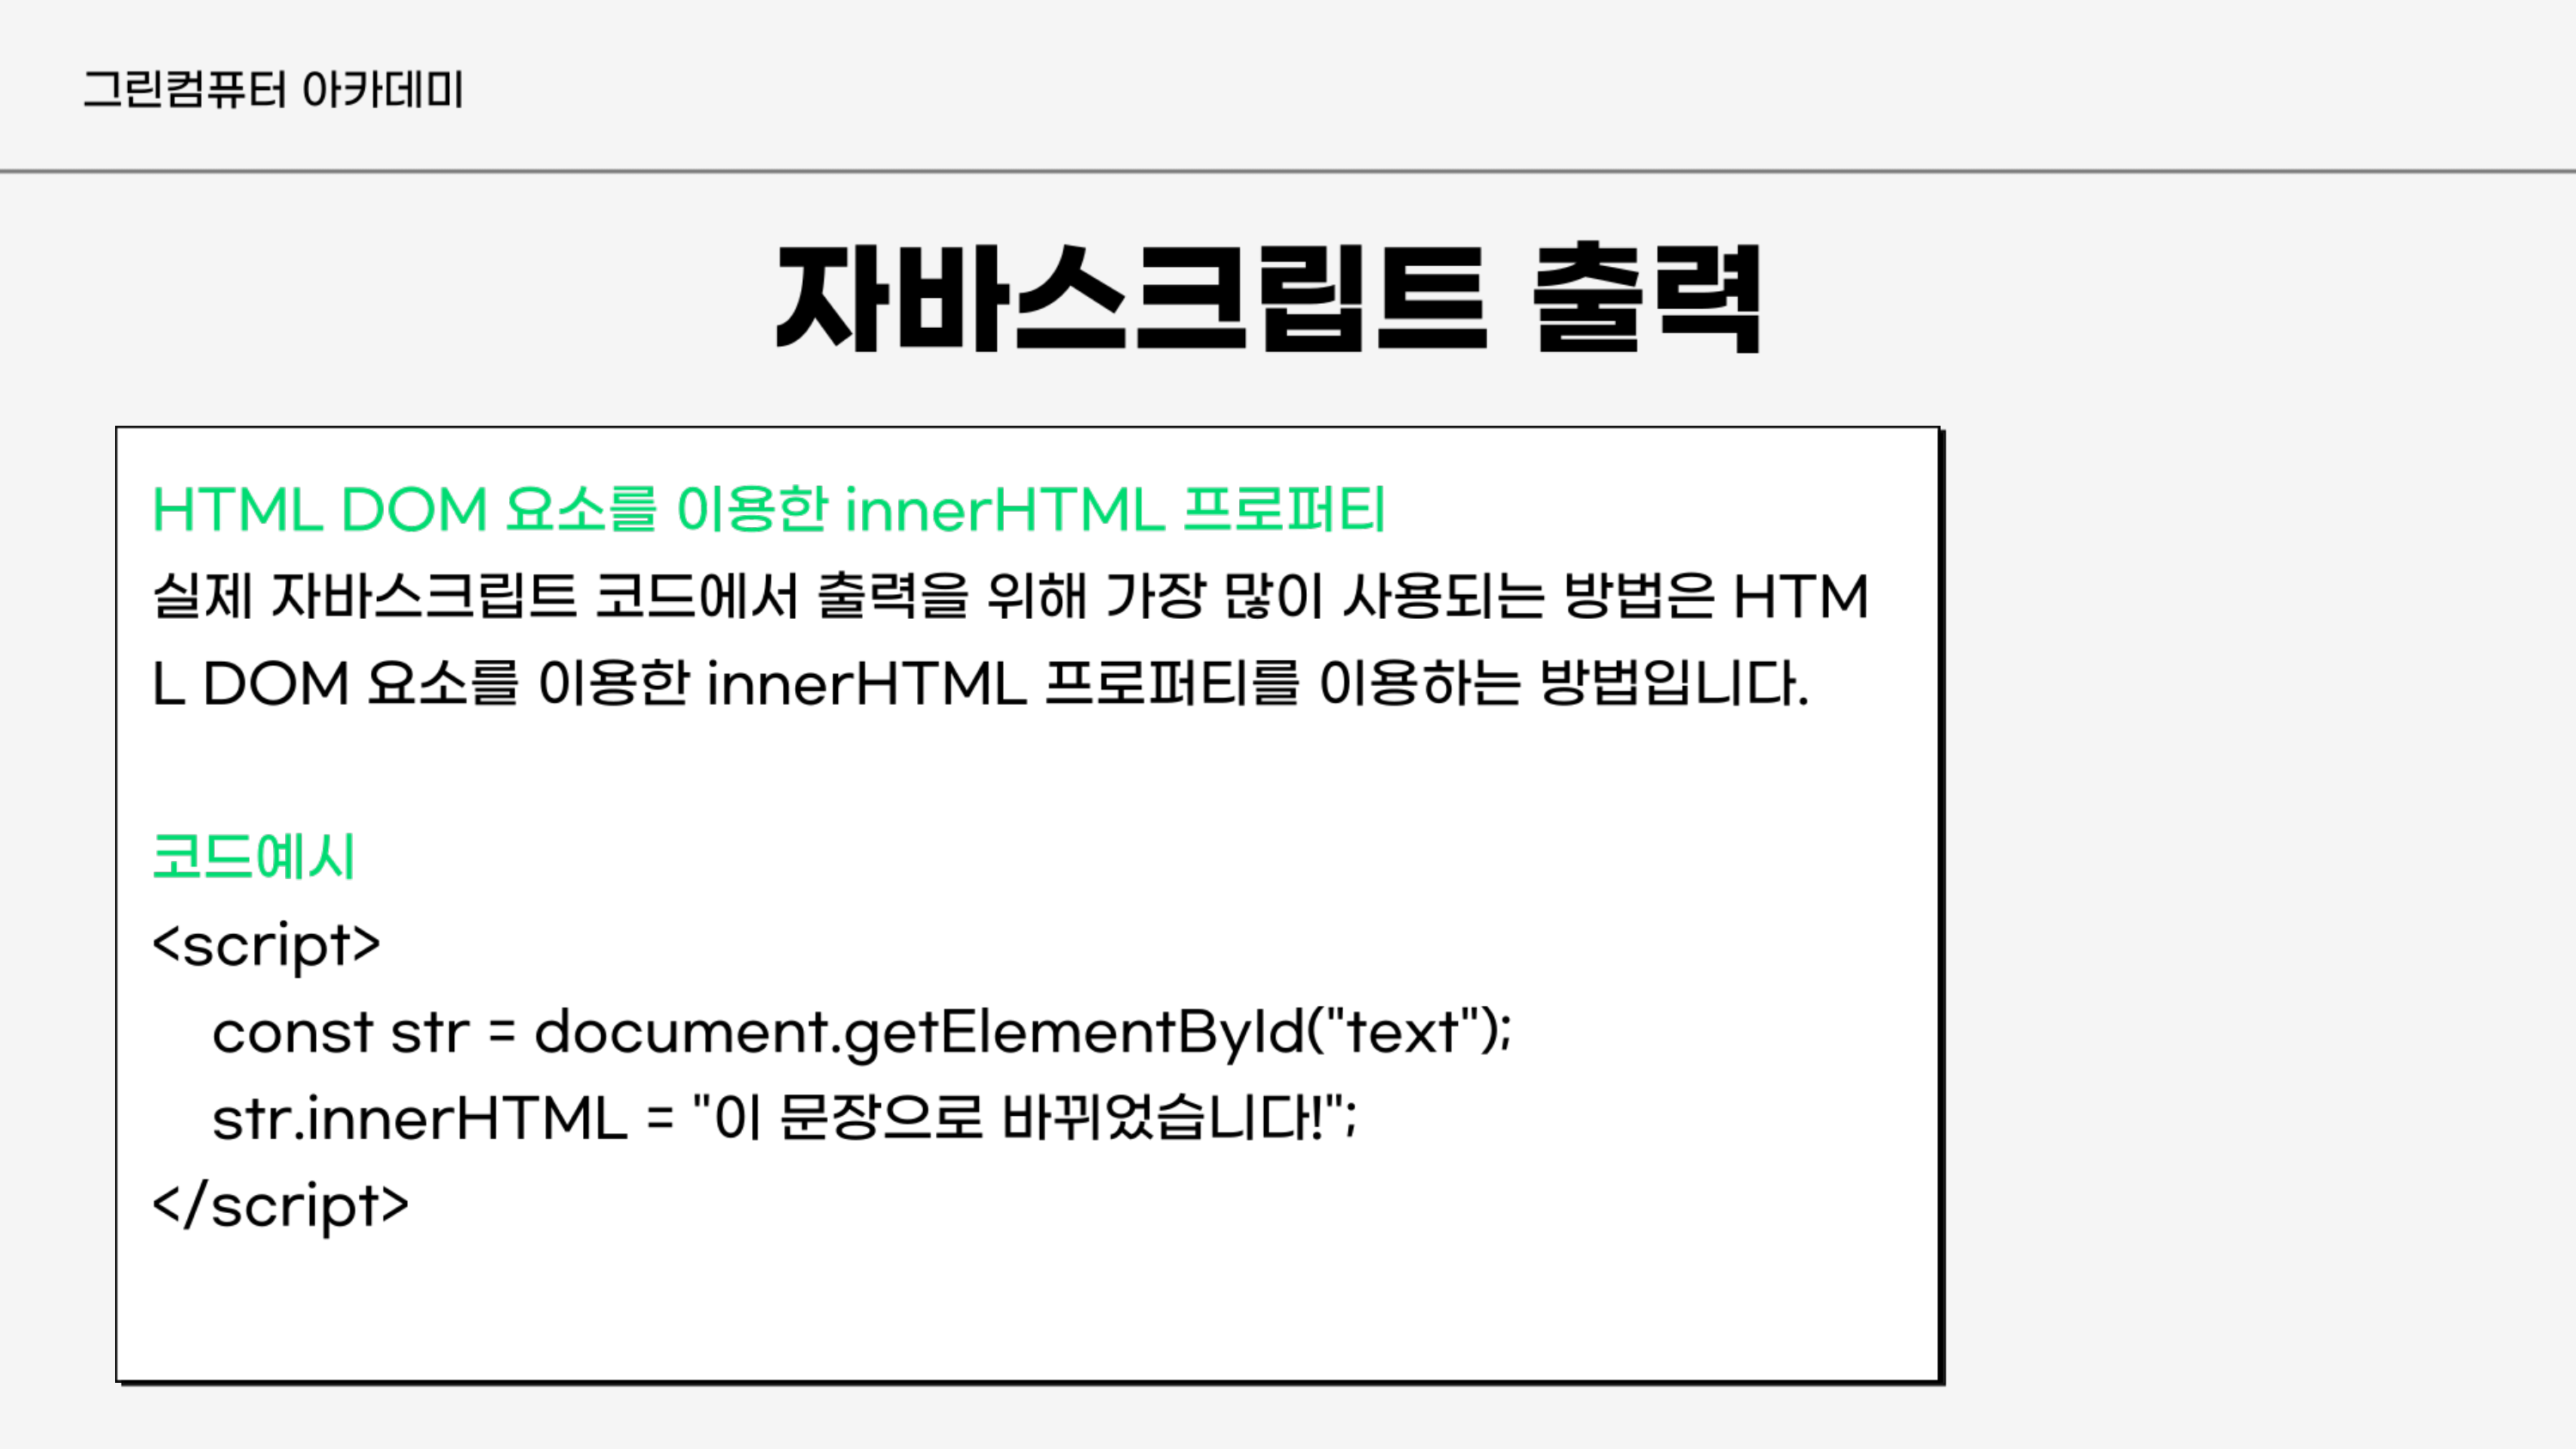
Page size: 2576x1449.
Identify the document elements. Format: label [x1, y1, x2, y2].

picture [0, 0, 2576, 163]
text_box [115, 426, 1941, 1383]
picture [0, 179, 2576, 1449]
text_box [0, 163, 2576, 179]
